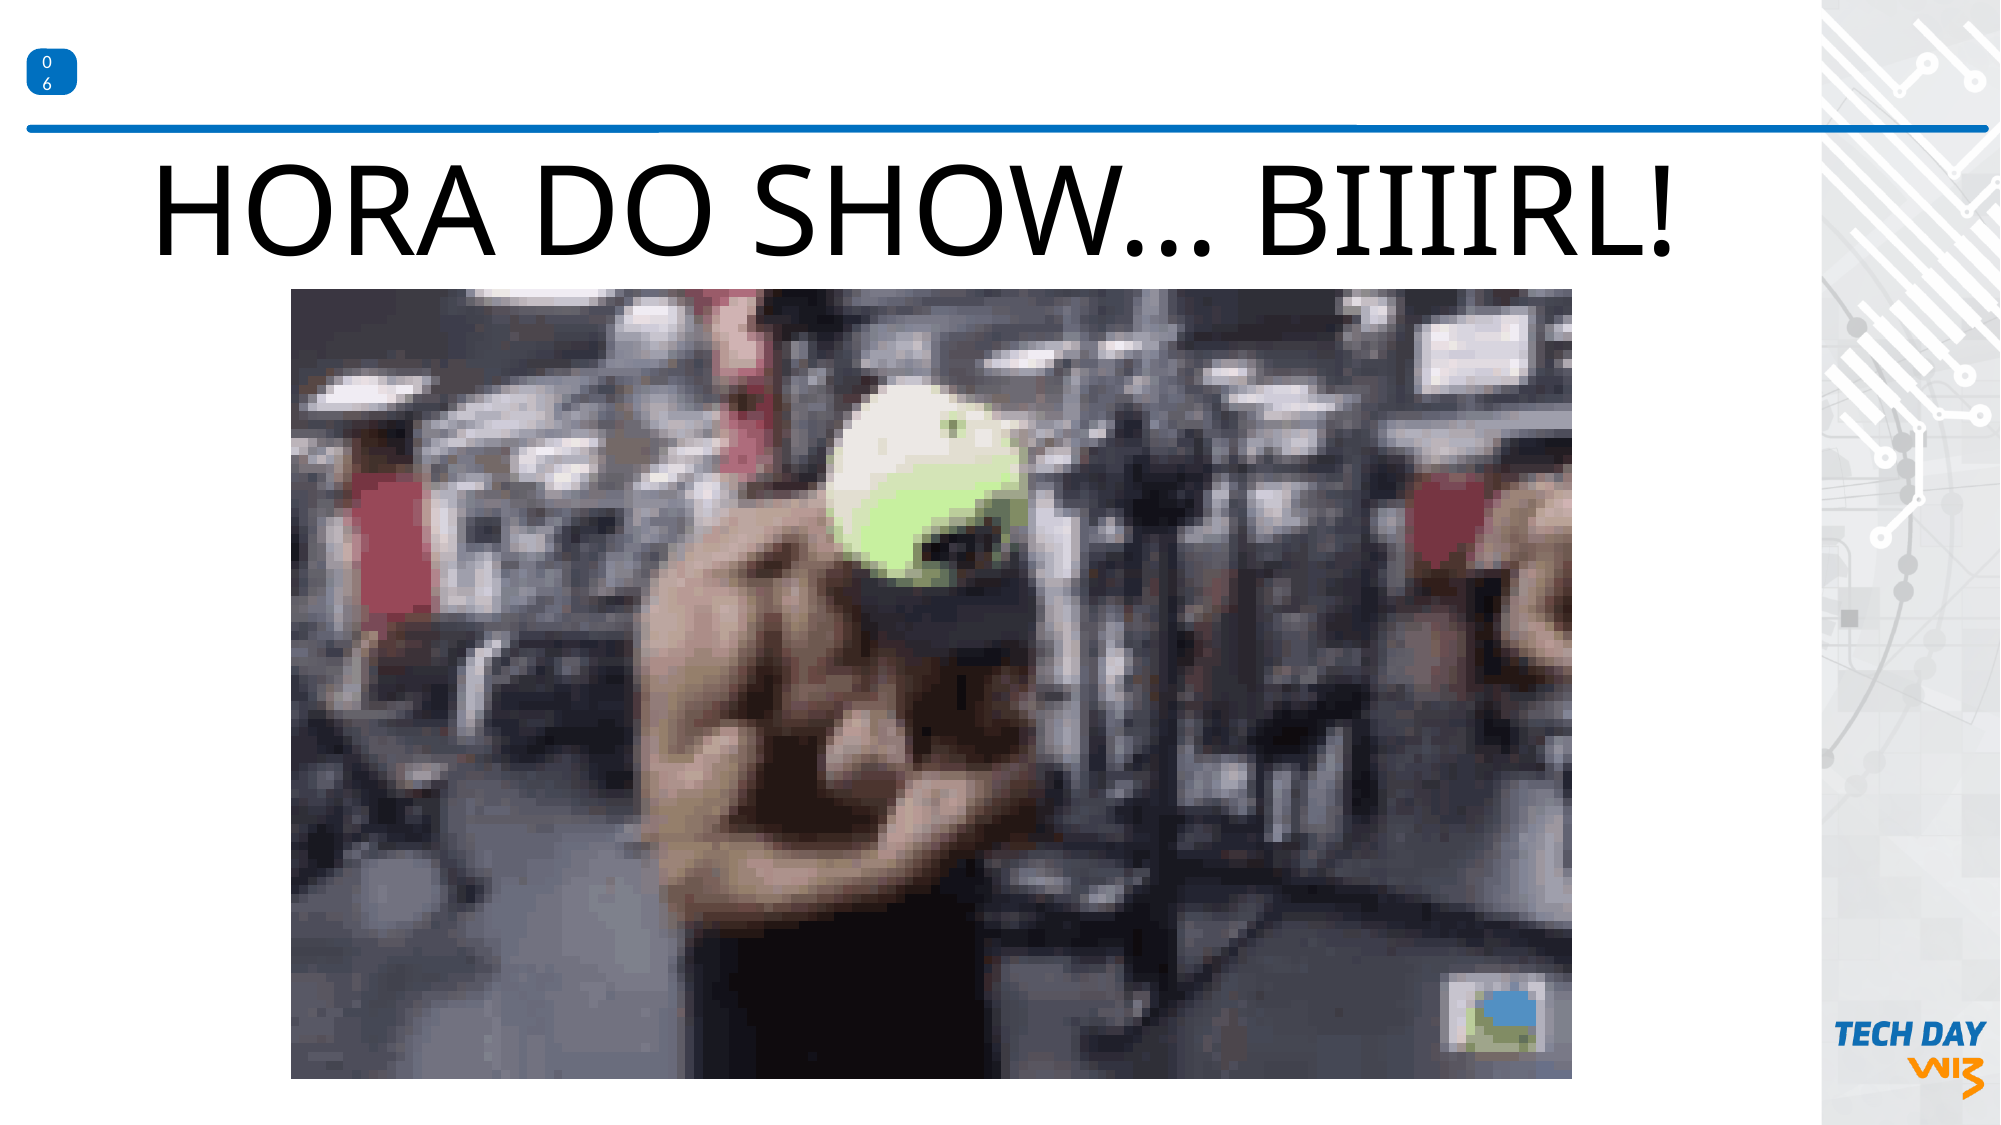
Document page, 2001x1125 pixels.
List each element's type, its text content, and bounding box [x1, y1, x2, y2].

text_box 06 [26, 48, 78, 95]
picture [1821, 0, 2000, 1125]
text_box [1822, 125, 1989, 133]
picture [291, 289, 1572, 1079]
text_box HORA DO SHOW... BIIIIRL! [7, 122, 1822, 288]
